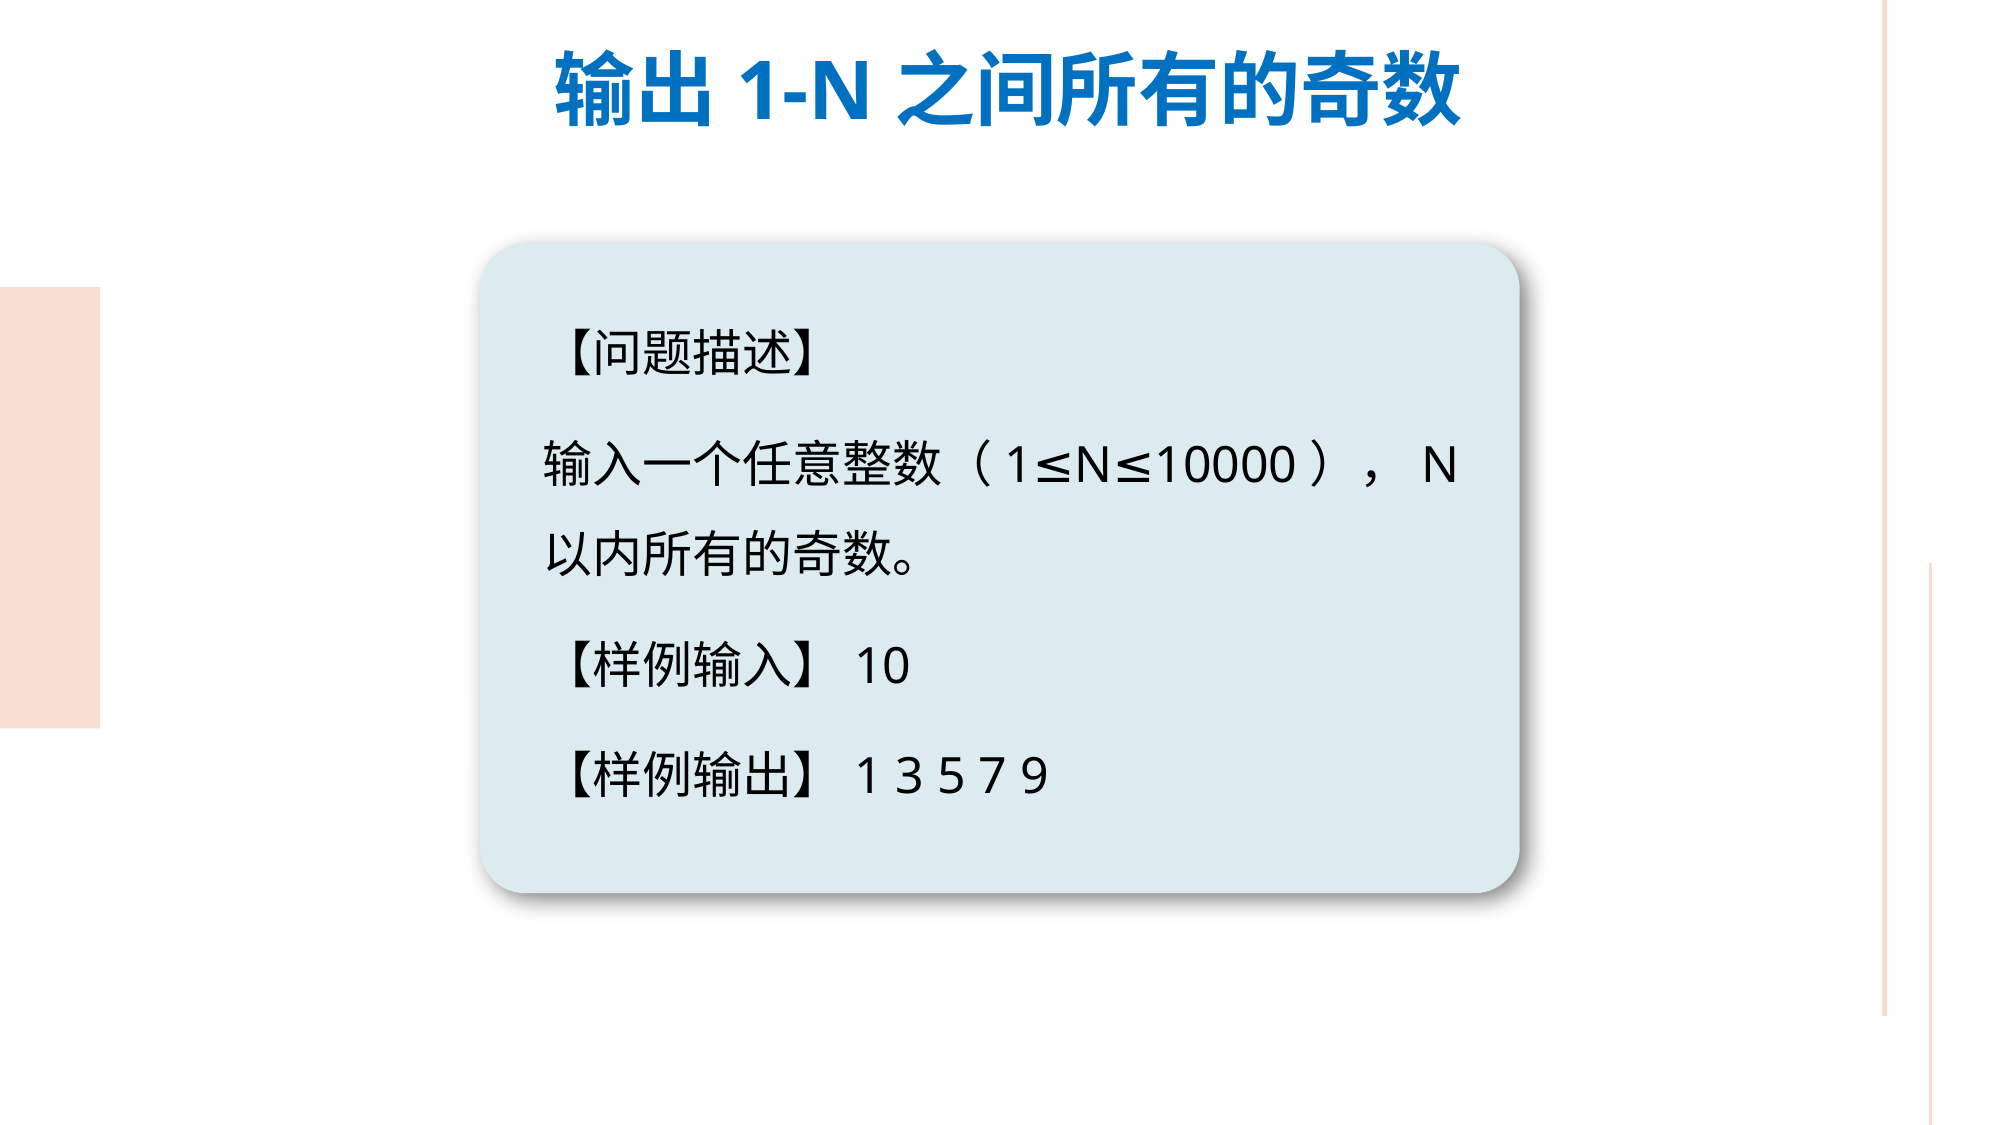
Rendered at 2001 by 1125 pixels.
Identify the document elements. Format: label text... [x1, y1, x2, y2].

text_box 输出1-N之间所有的奇数 [539, 30, 1544, 144]
text_box 【问题描述】 输入一个任意整数（1≤N≤10000），N以内所有的奇数。 【样例输入】10 【样例输出】1 3 5 7 9 [527, 284, 1496, 812]
text_box [480, 243, 1520, 894]
